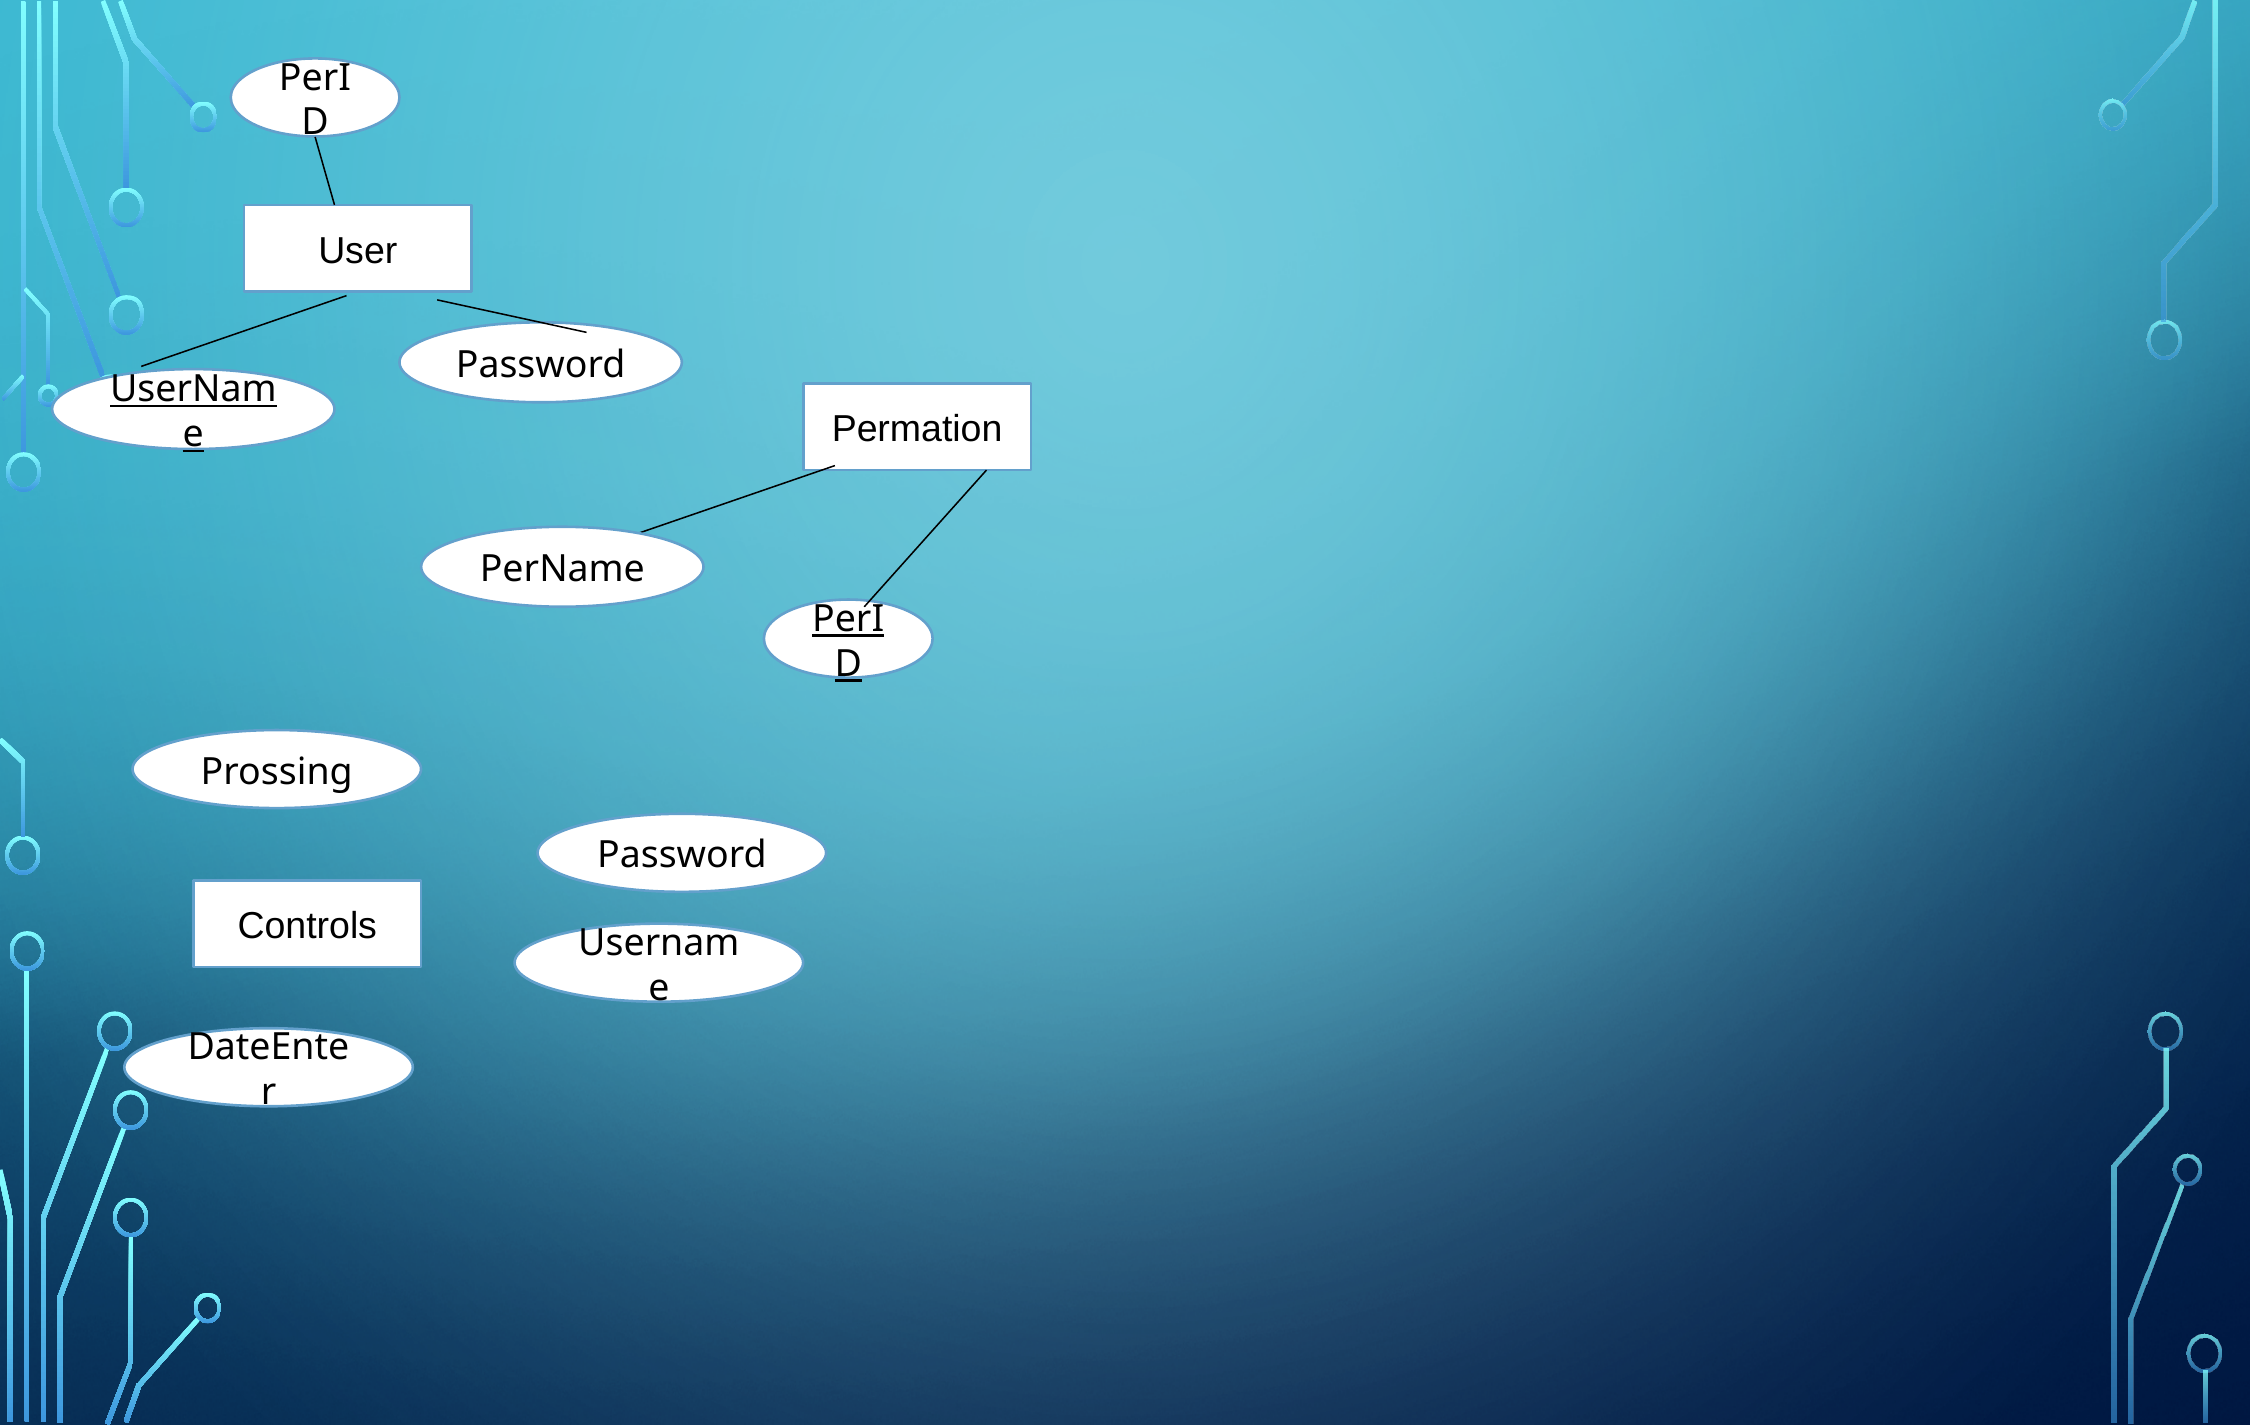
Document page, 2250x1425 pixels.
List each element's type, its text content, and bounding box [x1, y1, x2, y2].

text_box Permation [802, 382, 1032, 471]
text_box Username [513, 922, 805, 1003]
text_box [436, 299, 587, 333]
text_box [629, 465, 836, 537]
text_box PerName [419, 525, 705, 609]
text_box UserName [50, 367, 336, 451]
text_box PerID [229, 57, 401, 138]
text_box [140, 295, 347, 367]
text_box Password [398, 323, 684, 404]
text_box PerID [762, 598, 934, 679]
text_box Password [536, 812, 828, 894]
text_box Prossing [131, 728, 423, 810]
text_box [864, 469, 987, 607]
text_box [314, 136, 335, 206]
text_box Controls [192, 879, 422, 968]
text_box DateEnter [123, 1026, 415, 1108]
text_box User [243, 204, 473, 293]
